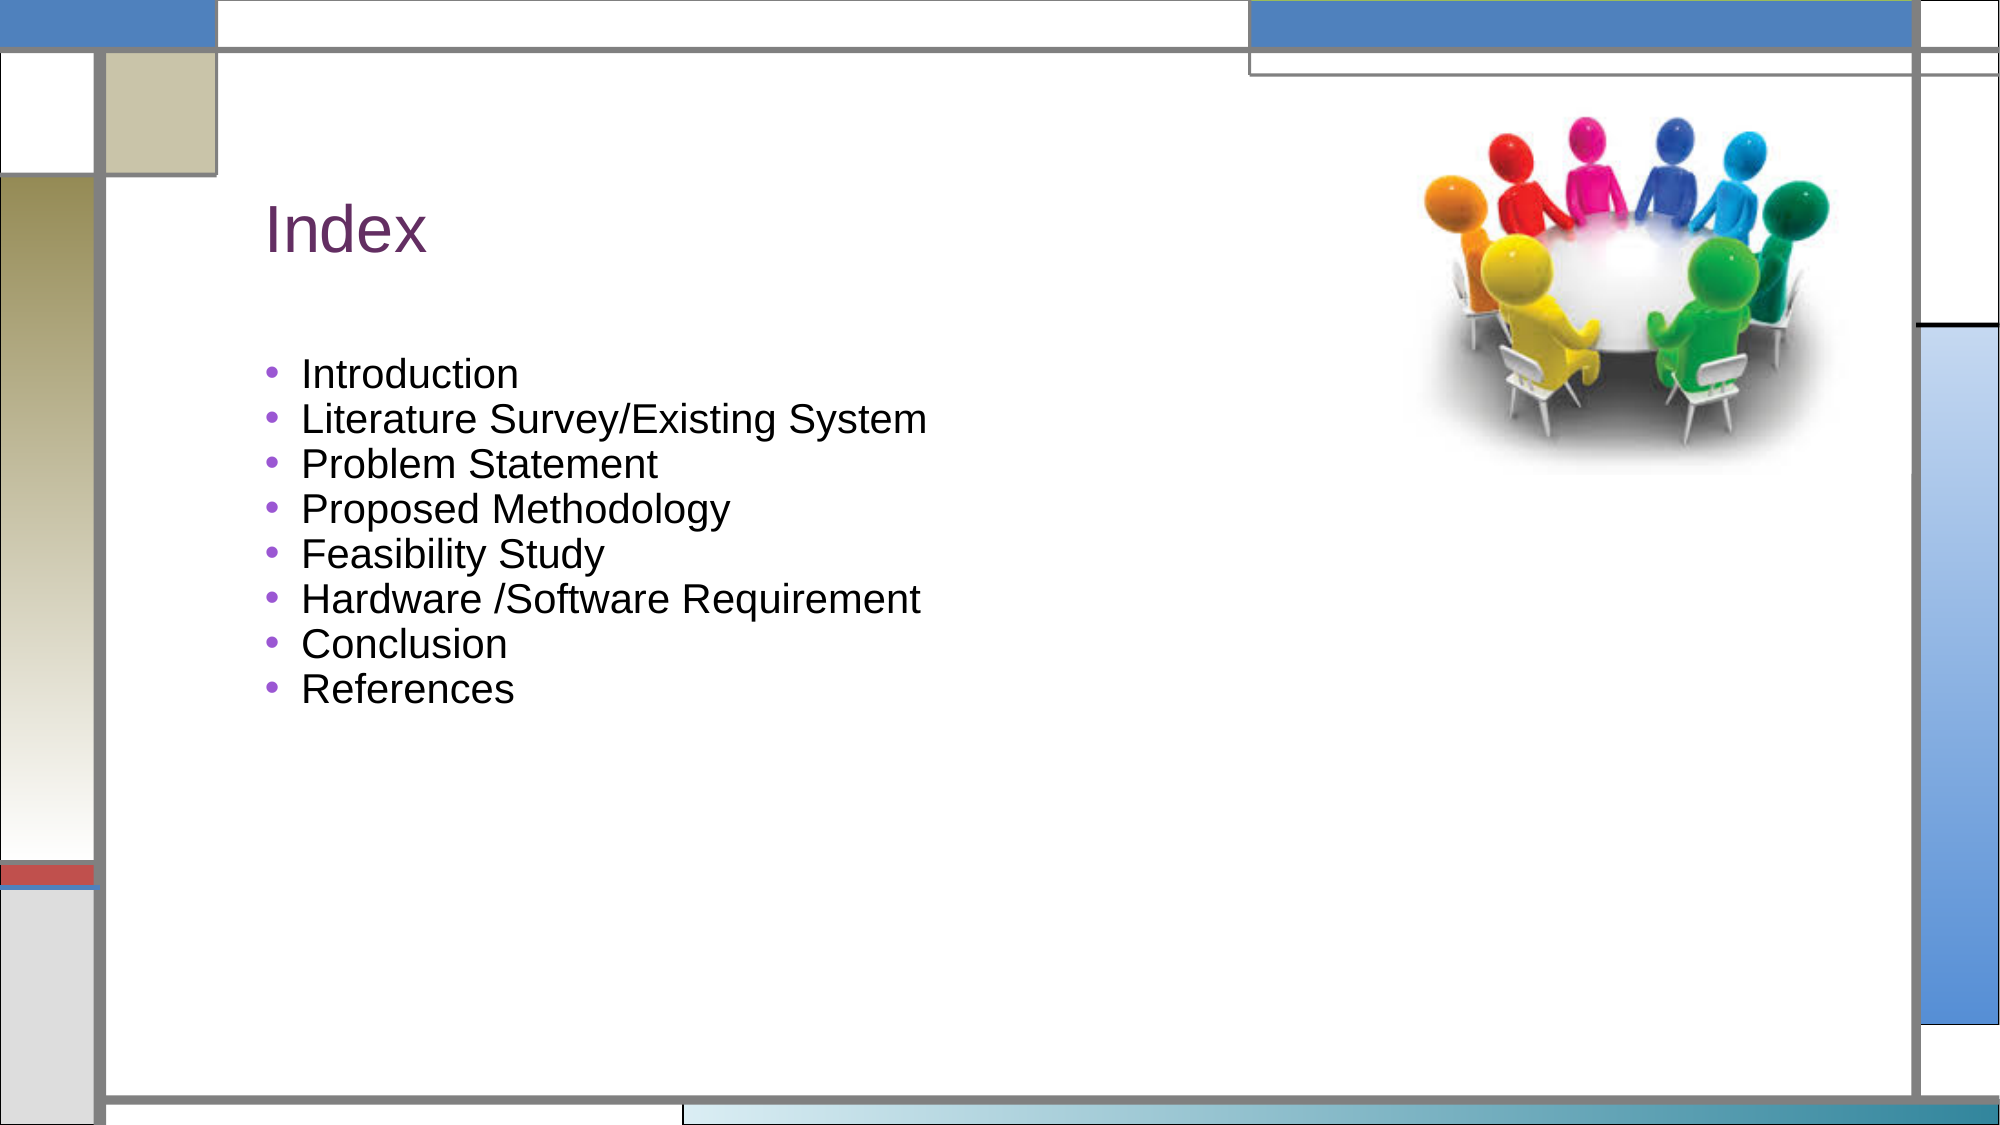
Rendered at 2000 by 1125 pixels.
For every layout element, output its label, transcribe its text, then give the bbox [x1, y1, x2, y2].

text_box Introduction Literature Survey/Existing System Problem Statement Proposed Methodology Feasibility Study Hardware /Software Requirement Conclusion References [249, 299, 1825, 988]
picture [1403, 102, 1850, 475]
text_box Index [249, 87, 1825, 275]
